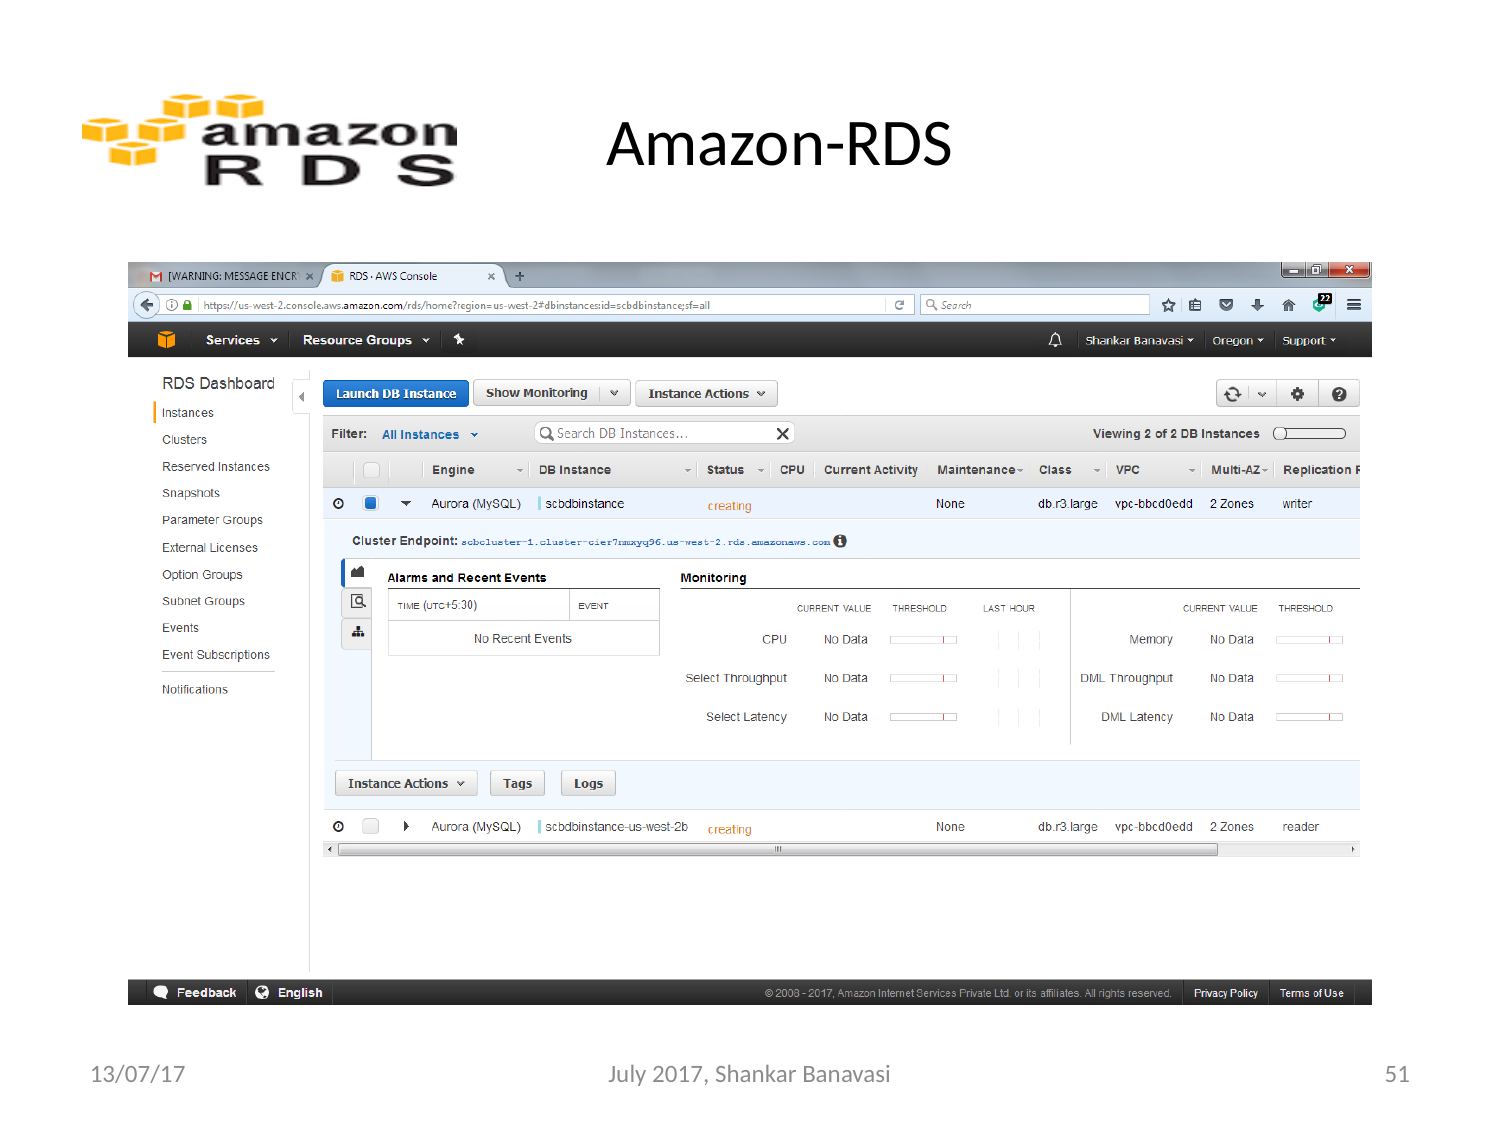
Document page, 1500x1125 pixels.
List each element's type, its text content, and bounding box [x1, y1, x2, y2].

text_box July 2017, Shankar Banavasi [512, 1042, 988, 1103]
text_box 13/07/17 [74, 1042, 425, 1103]
text_box Amazon-RDS [75, 45, 82, 233]
picture [81, 46, 458, 235]
text_box Amazon-RDS [456, 45, 1425, 233]
picture [128, 262, 1372, 1006]
text_box 51 [1074, 1042, 1425, 1103]
